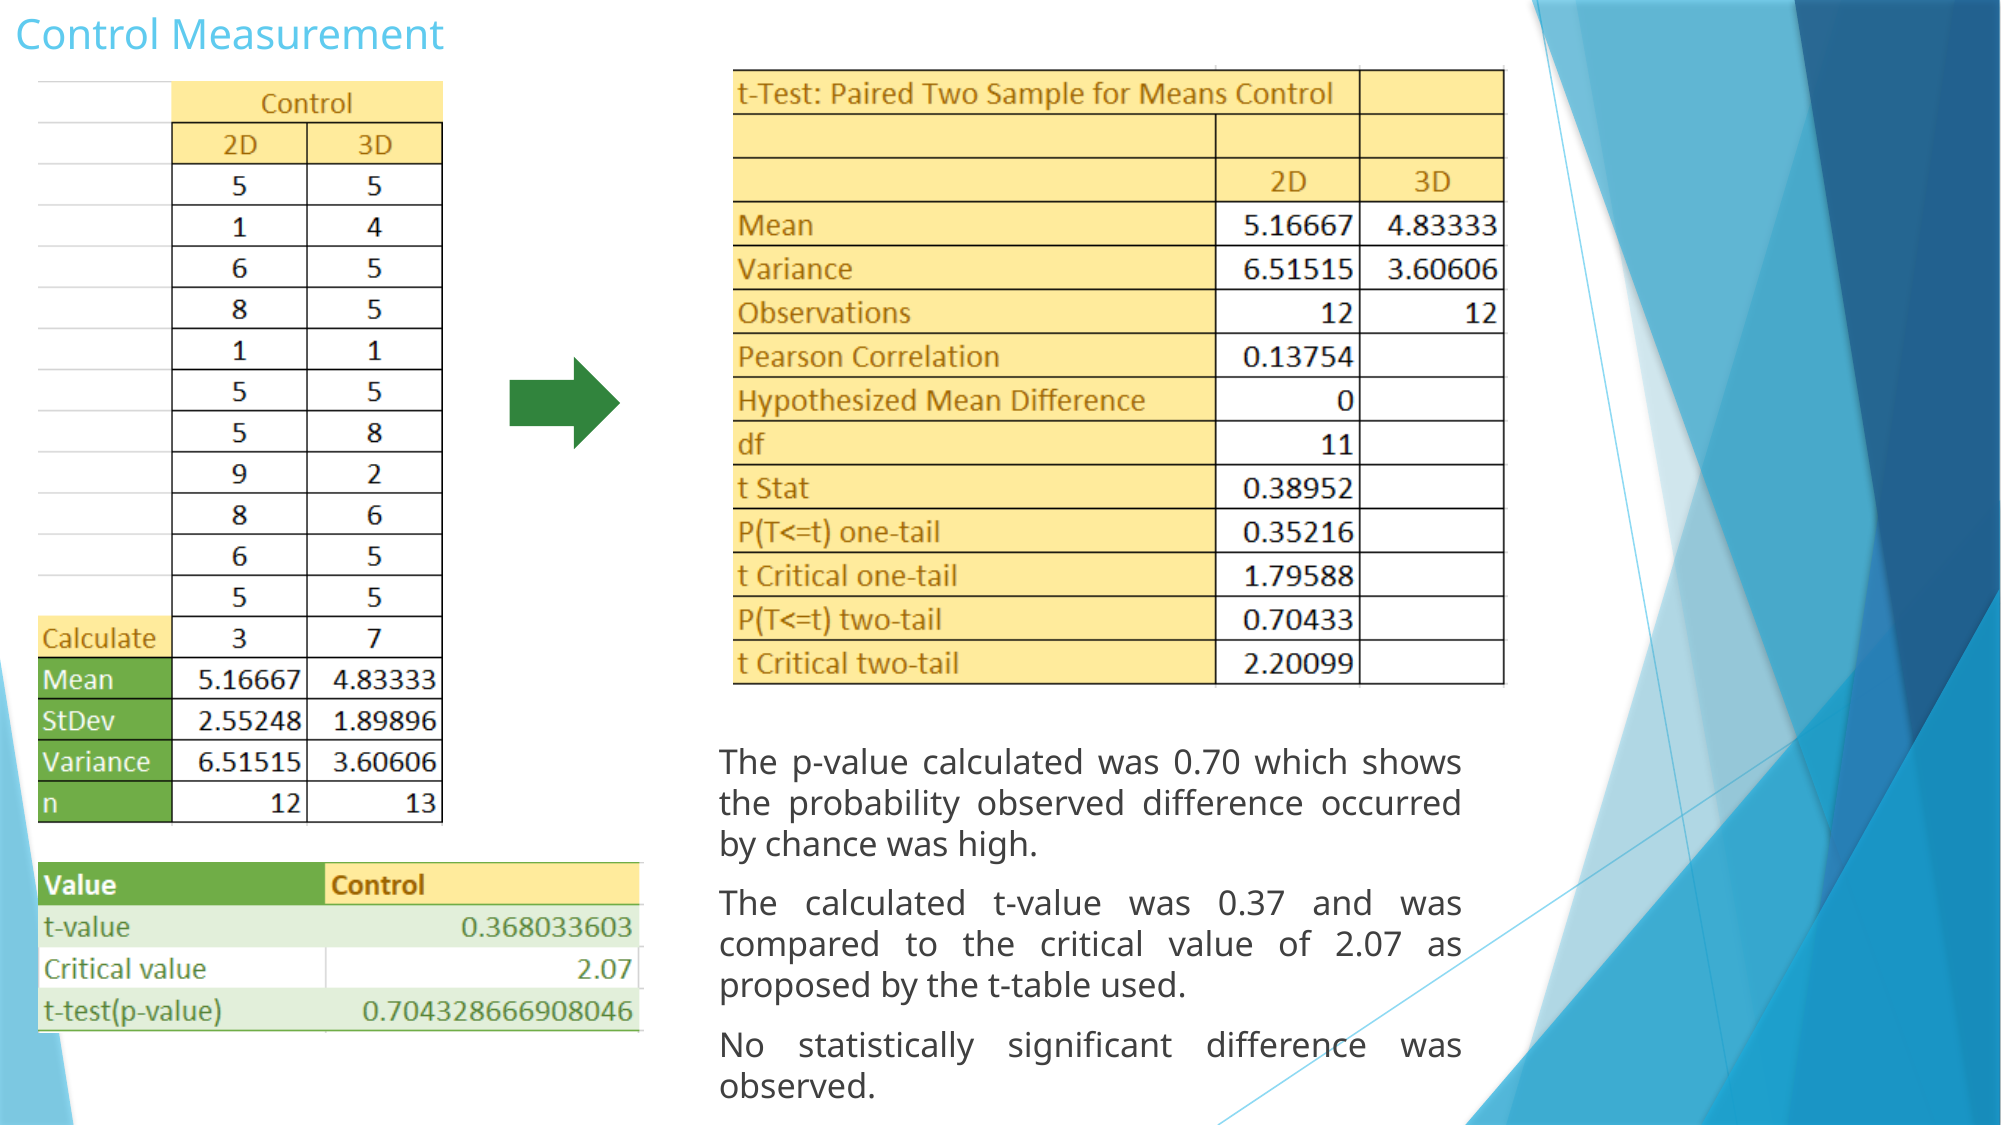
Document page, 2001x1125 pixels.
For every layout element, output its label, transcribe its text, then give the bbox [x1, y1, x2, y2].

list The p-value calculated was 0.70 which shows the probability observed difference occurred by chance was high. The calculated t-value was 0.37 and was compared to the critical value of 2.07 as proposed by the t-table used. No statistically significant difference was observed. [703, 732, 1478, 1116]
text_box [508, 355, 622, 451]
picture [37, 81, 444, 826]
title Control Measurement [0, 0, 1411, 132]
picture [733, 65, 1508, 688]
picture [37, 861, 645, 1034]
